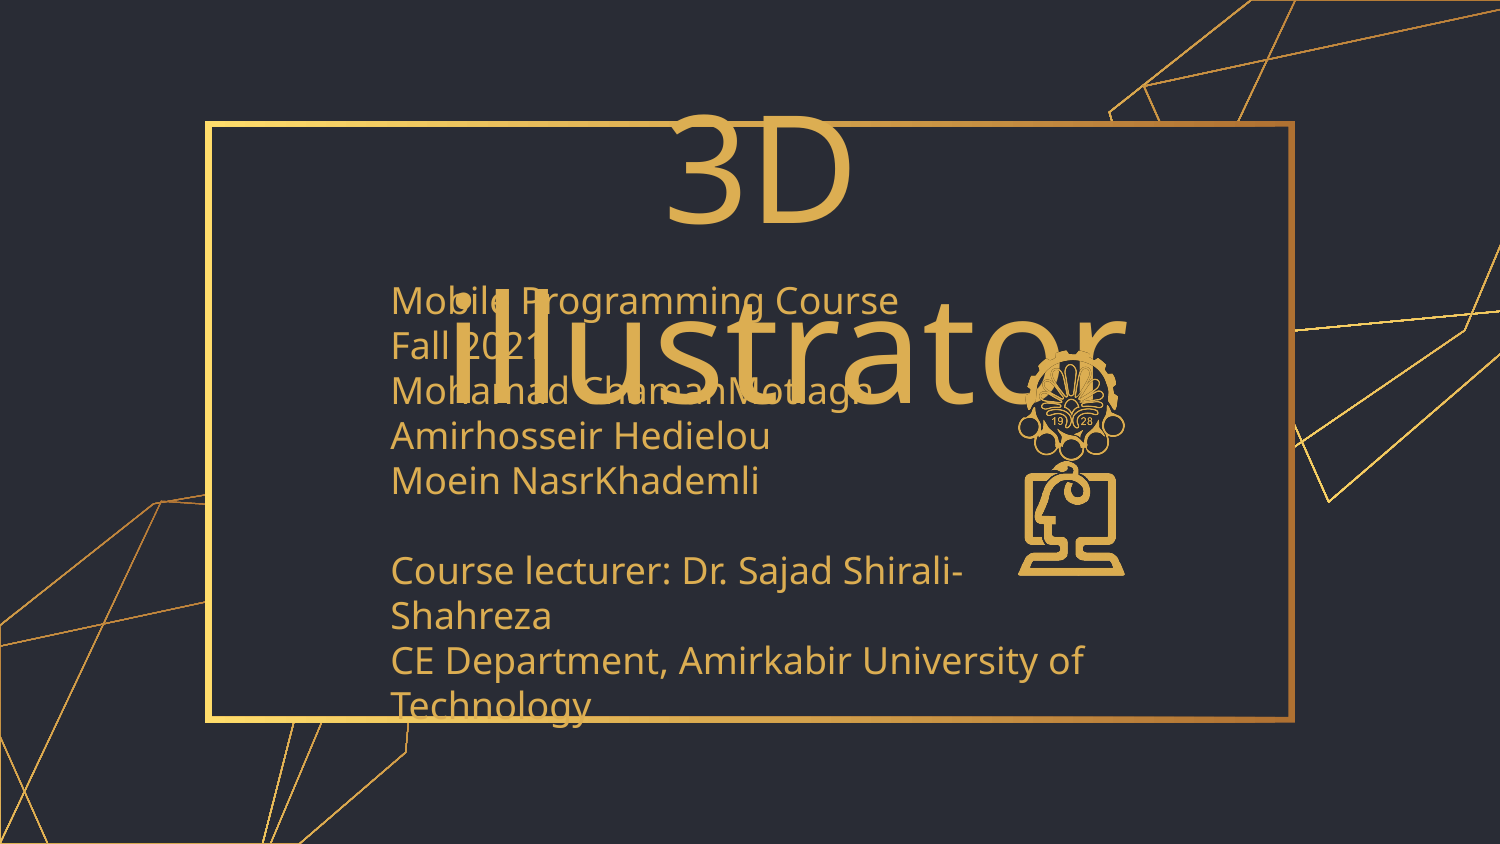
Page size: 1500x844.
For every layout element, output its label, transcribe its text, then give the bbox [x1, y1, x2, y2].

picture [1018, 350, 1125, 576]
title Mobile Programming Course Fall 2021 Mohamad ChamanMotlagh Amirhosseir Hedielou Moein NasrKhademli Course lecturer: Dr. Sajad Shirali-Shahreza CE Department, Amirkabir University of Technology [375, 362, 1125, 705]
subtitle 3D illustrator [325, 145, 1175, 362]
